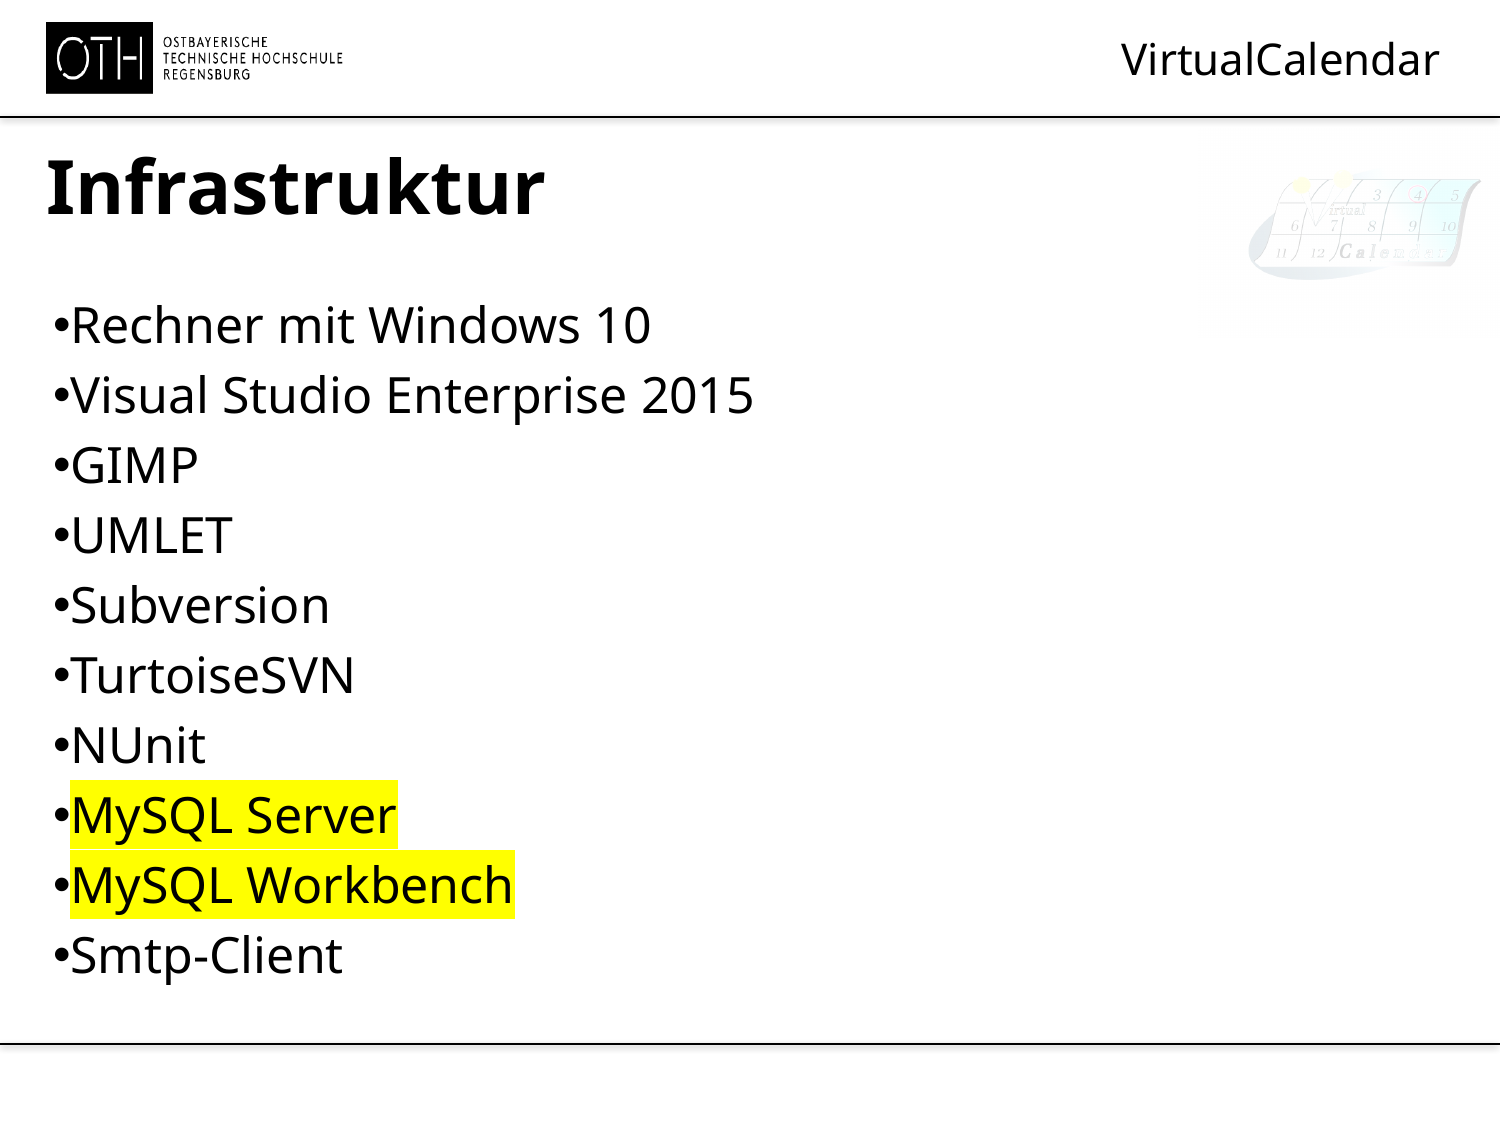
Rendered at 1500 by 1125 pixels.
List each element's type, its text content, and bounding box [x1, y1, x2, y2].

picture [46, 22, 414, 94]
title VirtualCalendar [442, 22, 1452, 94]
list Infrastruktur [46, 130, 1195, 238]
list Rechner mit Windows 10 Visual Studio Enterprise 2015 GIMP UMLET Subversion TurtoiseSVN NUnit MySQL Server MySQL Workbench Smtp-Client [53, 255, 1459, 1023]
picture [1198, 128, 1500, 339]
